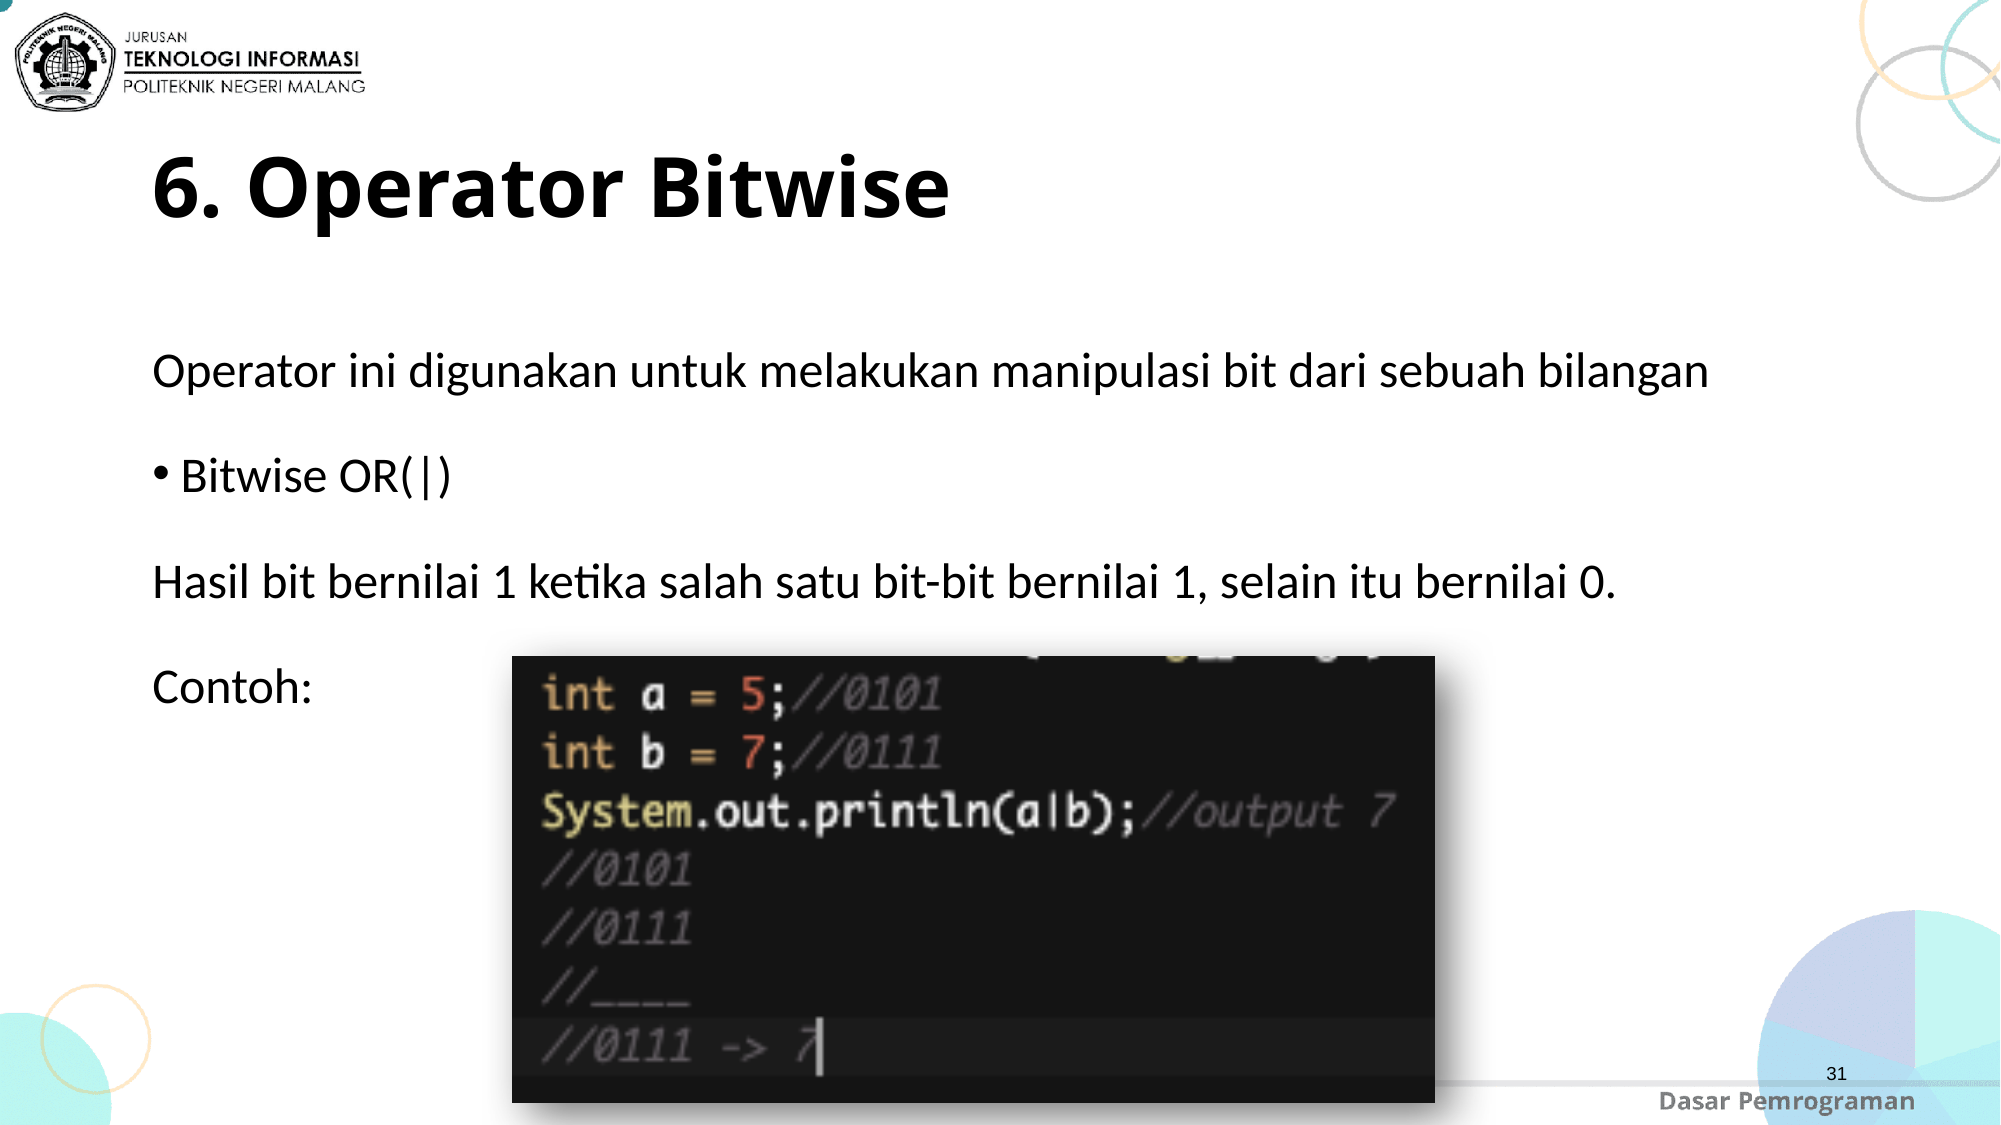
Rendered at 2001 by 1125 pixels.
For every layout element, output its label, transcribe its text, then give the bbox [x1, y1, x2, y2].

picture [0, 0, 2001, 1125]
title 6. Operator Bitwise [137, 97, 1675, 285]
list Operator ini digunakan untuk melakukan manipulasi bit dari sebuah bilangan Bitwise OR(|) Hasil bit bernilai 1 ketika salah satu bit-bit bernilai 1, selain itu bernilai 0. Contoh: [137, 299, 1863, 1014]
slide_number 31 [1482, 1042, 1863, 1103]
